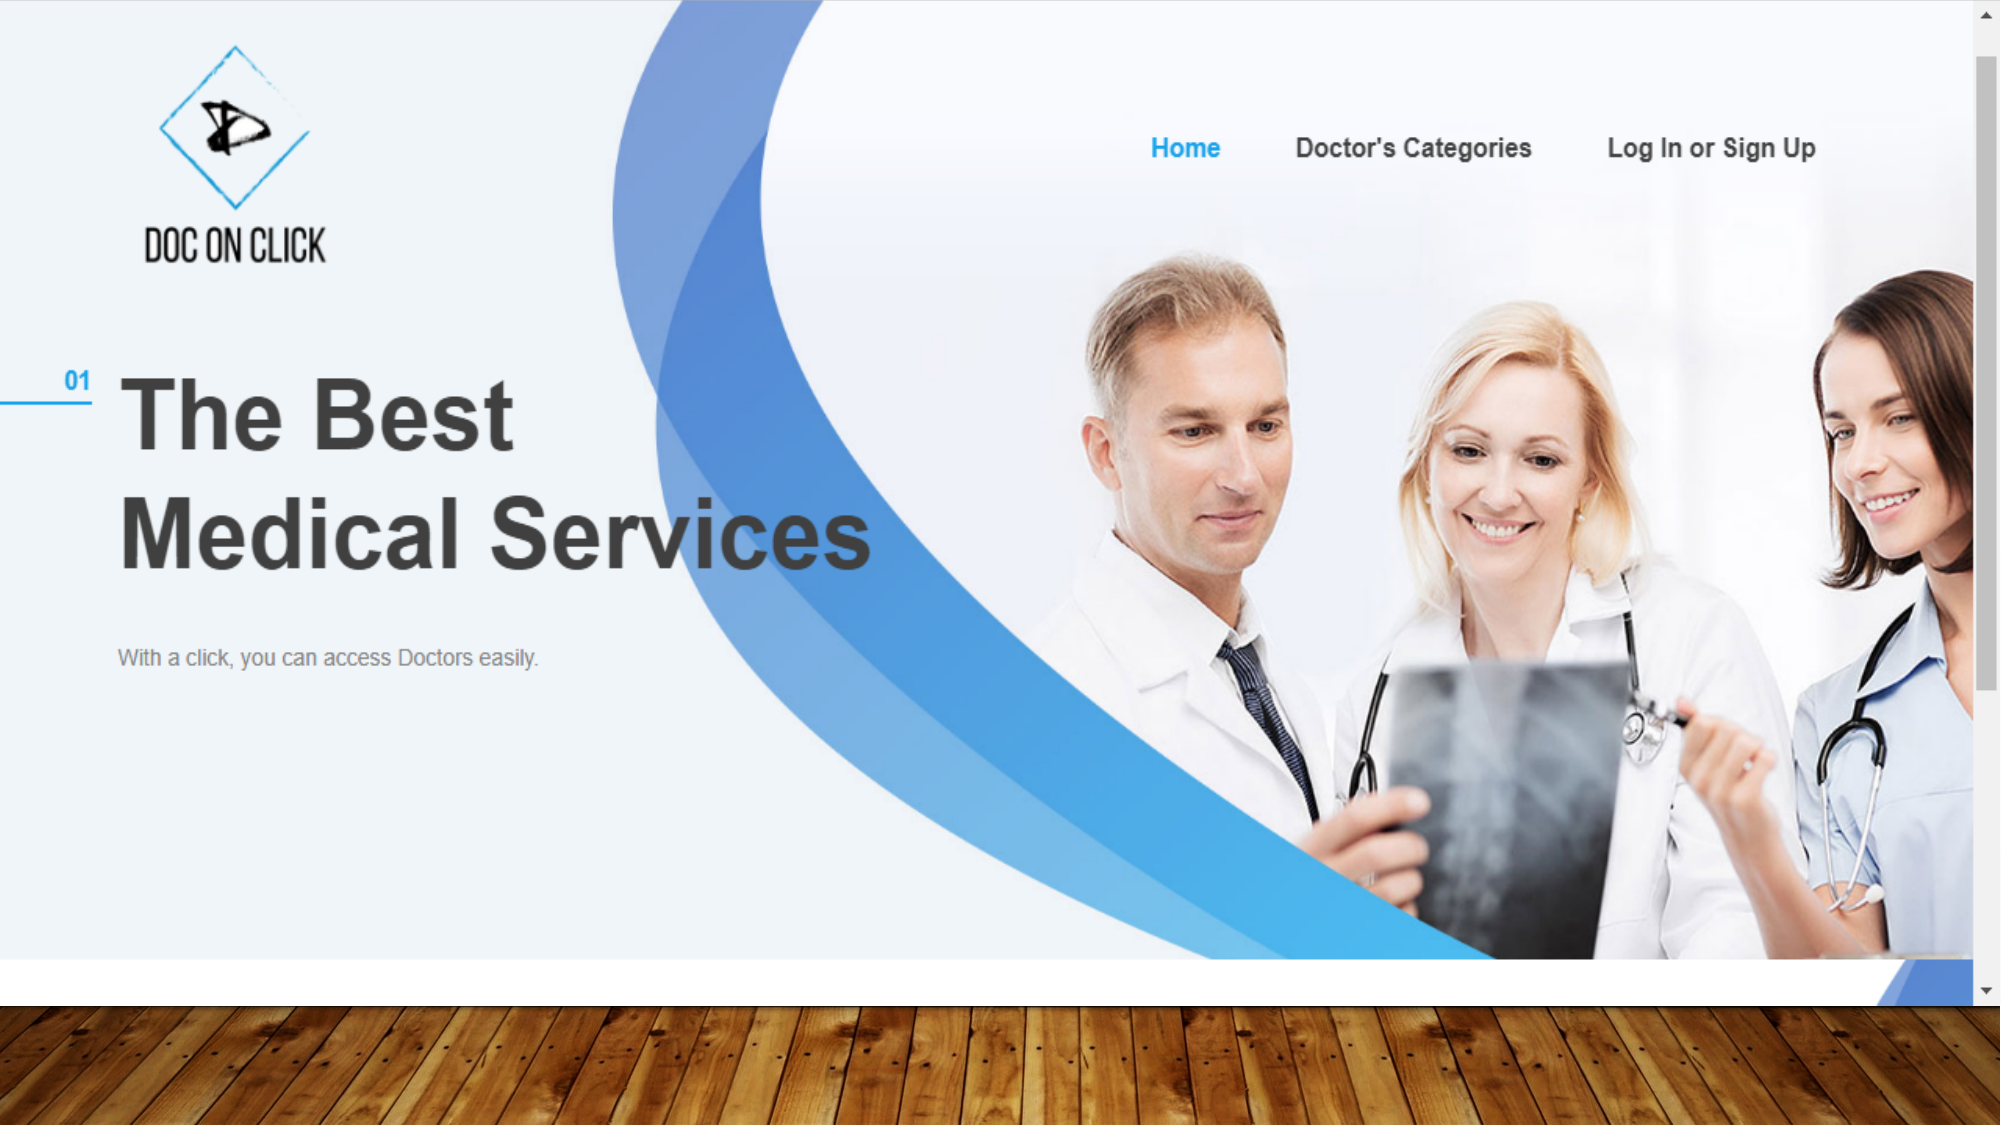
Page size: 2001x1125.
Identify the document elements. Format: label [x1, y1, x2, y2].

list [0, 0, 2000, 1006]
picture [0, 1006, 2000, 1125]
